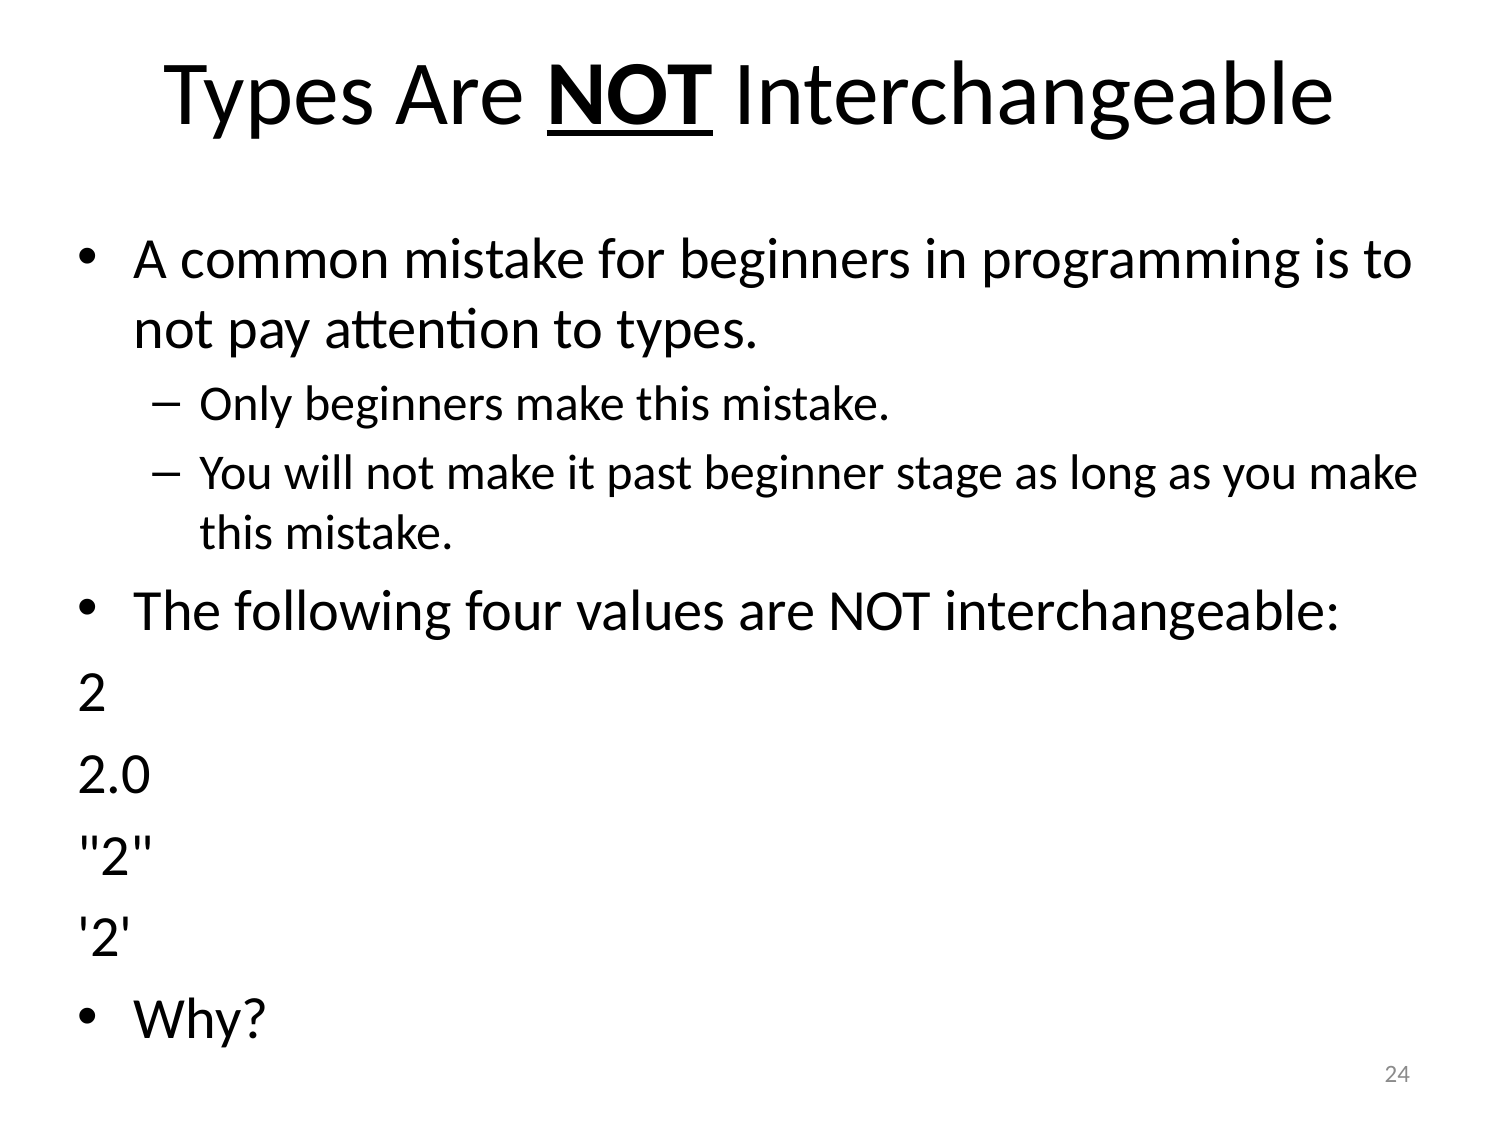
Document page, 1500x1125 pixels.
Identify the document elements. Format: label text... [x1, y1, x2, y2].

title Types Are NOT Interchangeable [37, 12, 1463, 163]
slide_number 24 [1074, 1042, 1425, 1103]
list A common mistake for beginners in programming is to not pay attention to types. Only beginners make this mistake. You will not make it past beginner stage as long as you make this mistake. The following four values are NOT interchangeable: 2 2.0 "2" '2' Why? [62, 212, 1463, 1013]
